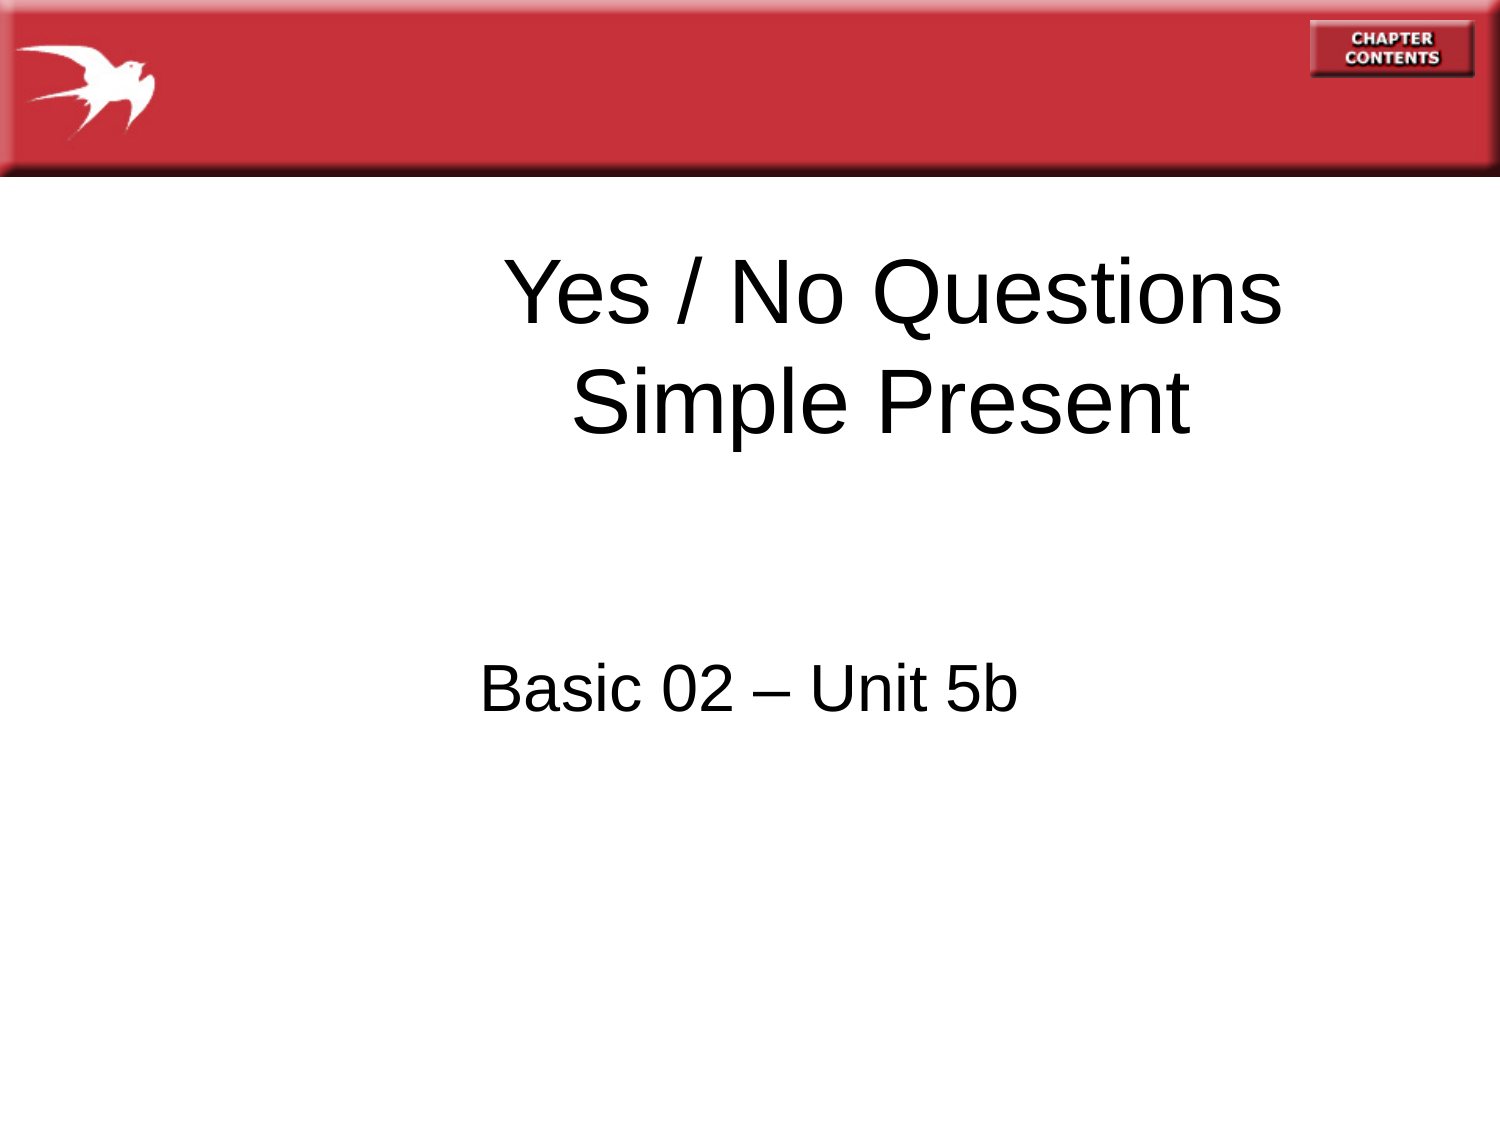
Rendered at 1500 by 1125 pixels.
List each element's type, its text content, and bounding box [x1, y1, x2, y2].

picture [0, 0, 1500, 177]
title Yes / No Questions Simple Present [412, 224, 1376, 525]
subtitle Basic 02 – Unit 5b [225, 637, 1275, 925]
